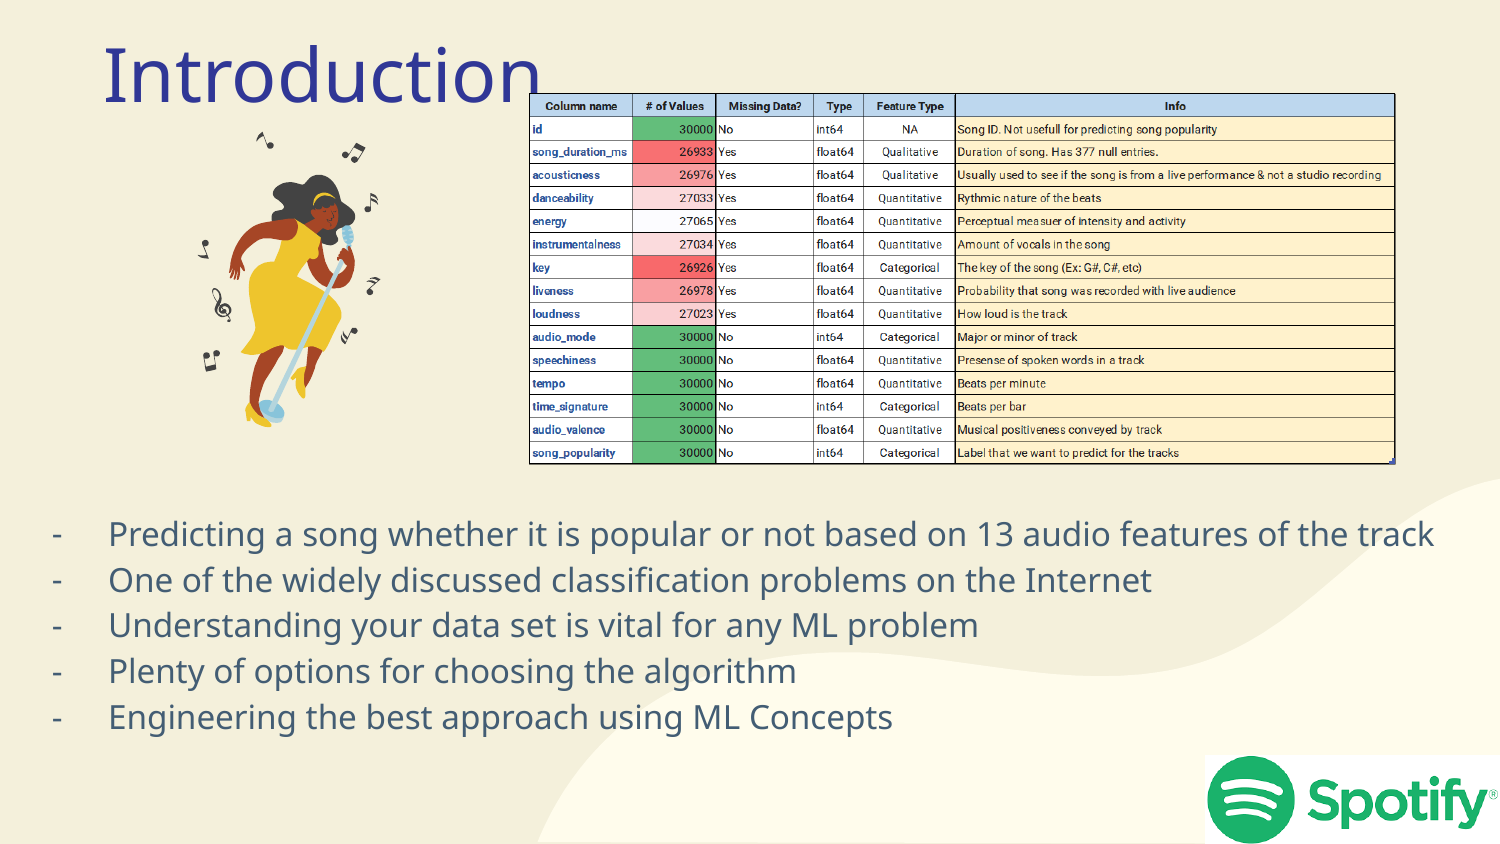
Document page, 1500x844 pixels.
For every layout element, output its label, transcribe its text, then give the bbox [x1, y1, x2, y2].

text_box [197, 131, 381, 428]
title Introduction [88, 28, 738, 117]
picture [1205, 755, 1500, 844]
subtitle Predicting a song whether it is popular or not based on 13 audio features of the track One of the widely discussed classification problems on the Internet Understanding your data set is vital for any ML problem Plenty of options for choosing the algorithm Engineering the best approach using ML Concepts [18, 491, 1474, 806]
picture [528, 93, 1397, 466]
